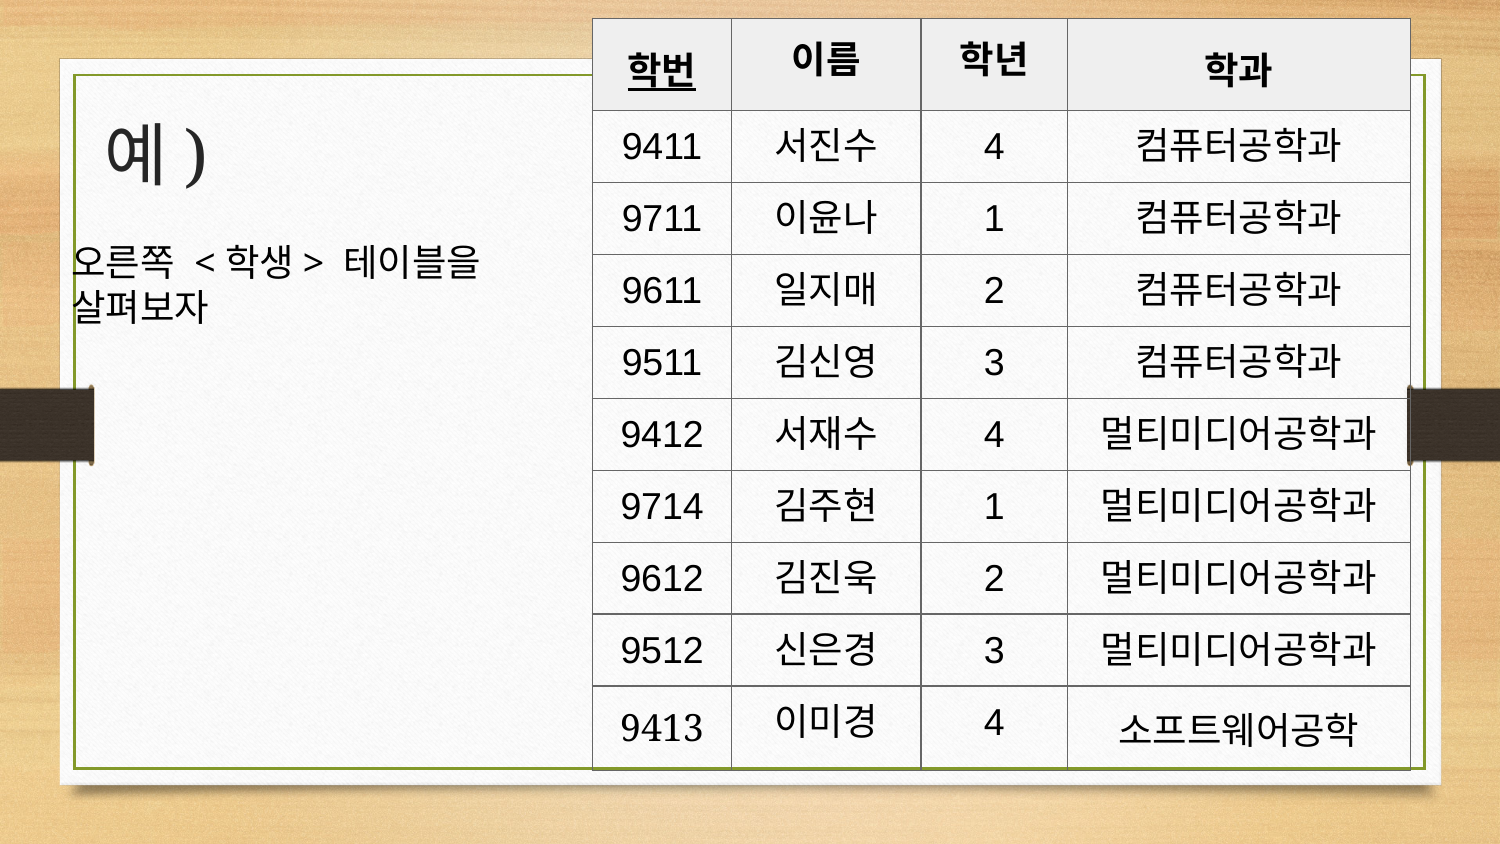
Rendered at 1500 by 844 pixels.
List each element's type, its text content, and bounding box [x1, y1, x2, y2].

table_cell 9611 [593, 255, 731, 326]
table_cell 멀티미디어공학과 [1068, 471, 1410, 542]
table_cell 9711 [593, 183, 731, 254]
table_cell 멀티미디어공학과 [1068, 615, 1410, 685]
table_cell 멀티미디어공학과 [1068, 399, 1410, 470]
picture [0, 0, 1500, 844]
table_cell 4 [922, 111, 1067, 182]
title 예) [89, 96, 245, 213]
table_cell 멀티미디어공학과 [1068, 543, 1410, 613]
table_cell 9412 [593, 399, 731, 470]
table_cell 서진수 [732, 111, 920, 182]
table_cell 서재수 [732, 399, 920, 470]
text_box 오른쪽 <학생> 테이블을 살펴보자 [56, 224, 560, 392]
table_cell 4 [922, 687, 1067, 770]
table_cell 컴퓨터공학과 [1068, 327, 1410, 398]
table_cell 일지매 [732, 255, 920, 326]
table_cell 3 [922, 615, 1067, 685]
table_cell 9511 [593, 327, 731, 398]
table_cell 2 [922, 543, 1067, 613]
table_cell 컴퓨터공학과 [1068, 255, 1410, 326]
table_cell 김진욱 [732, 543, 920, 613]
table_cell 3 [922, 327, 1067, 398]
table_cell 이미경 [732, 687, 920, 770]
table_cell 9612 [593, 543, 731, 613]
table_cell 신은경 [732, 615, 920, 685]
table_cell 이윤나 [732, 183, 920, 254]
table_cell 소프트웨어공학 [1068, 687, 1410, 770]
table_cell 김주현 [732, 471, 920, 542]
table_cell 9411 [593, 111, 731, 182]
table_cell 2 [922, 255, 1067, 326]
table_cell 1 [922, 471, 1067, 542]
table_cell 9512 [593, 615, 731, 685]
table_cell 9413 [593, 687, 731, 770]
table_cell 김신영 [732, 327, 920, 398]
table_header 학번 [593, 19, 731, 110]
table_cell 1 [922, 183, 1067, 254]
table_cell 4 [922, 399, 1067, 470]
table_cell 컴퓨터공학과 [1068, 111, 1410, 182]
table_header 학과 [1068, 19, 1410, 110]
table_cell 9714 [593, 471, 731, 542]
table_header 이름 [732, 19, 920, 110]
table_cell 컴퓨터공학과 [1068, 183, 1410, 254]
table_header 학년 [922, 19, 1067, 110]
